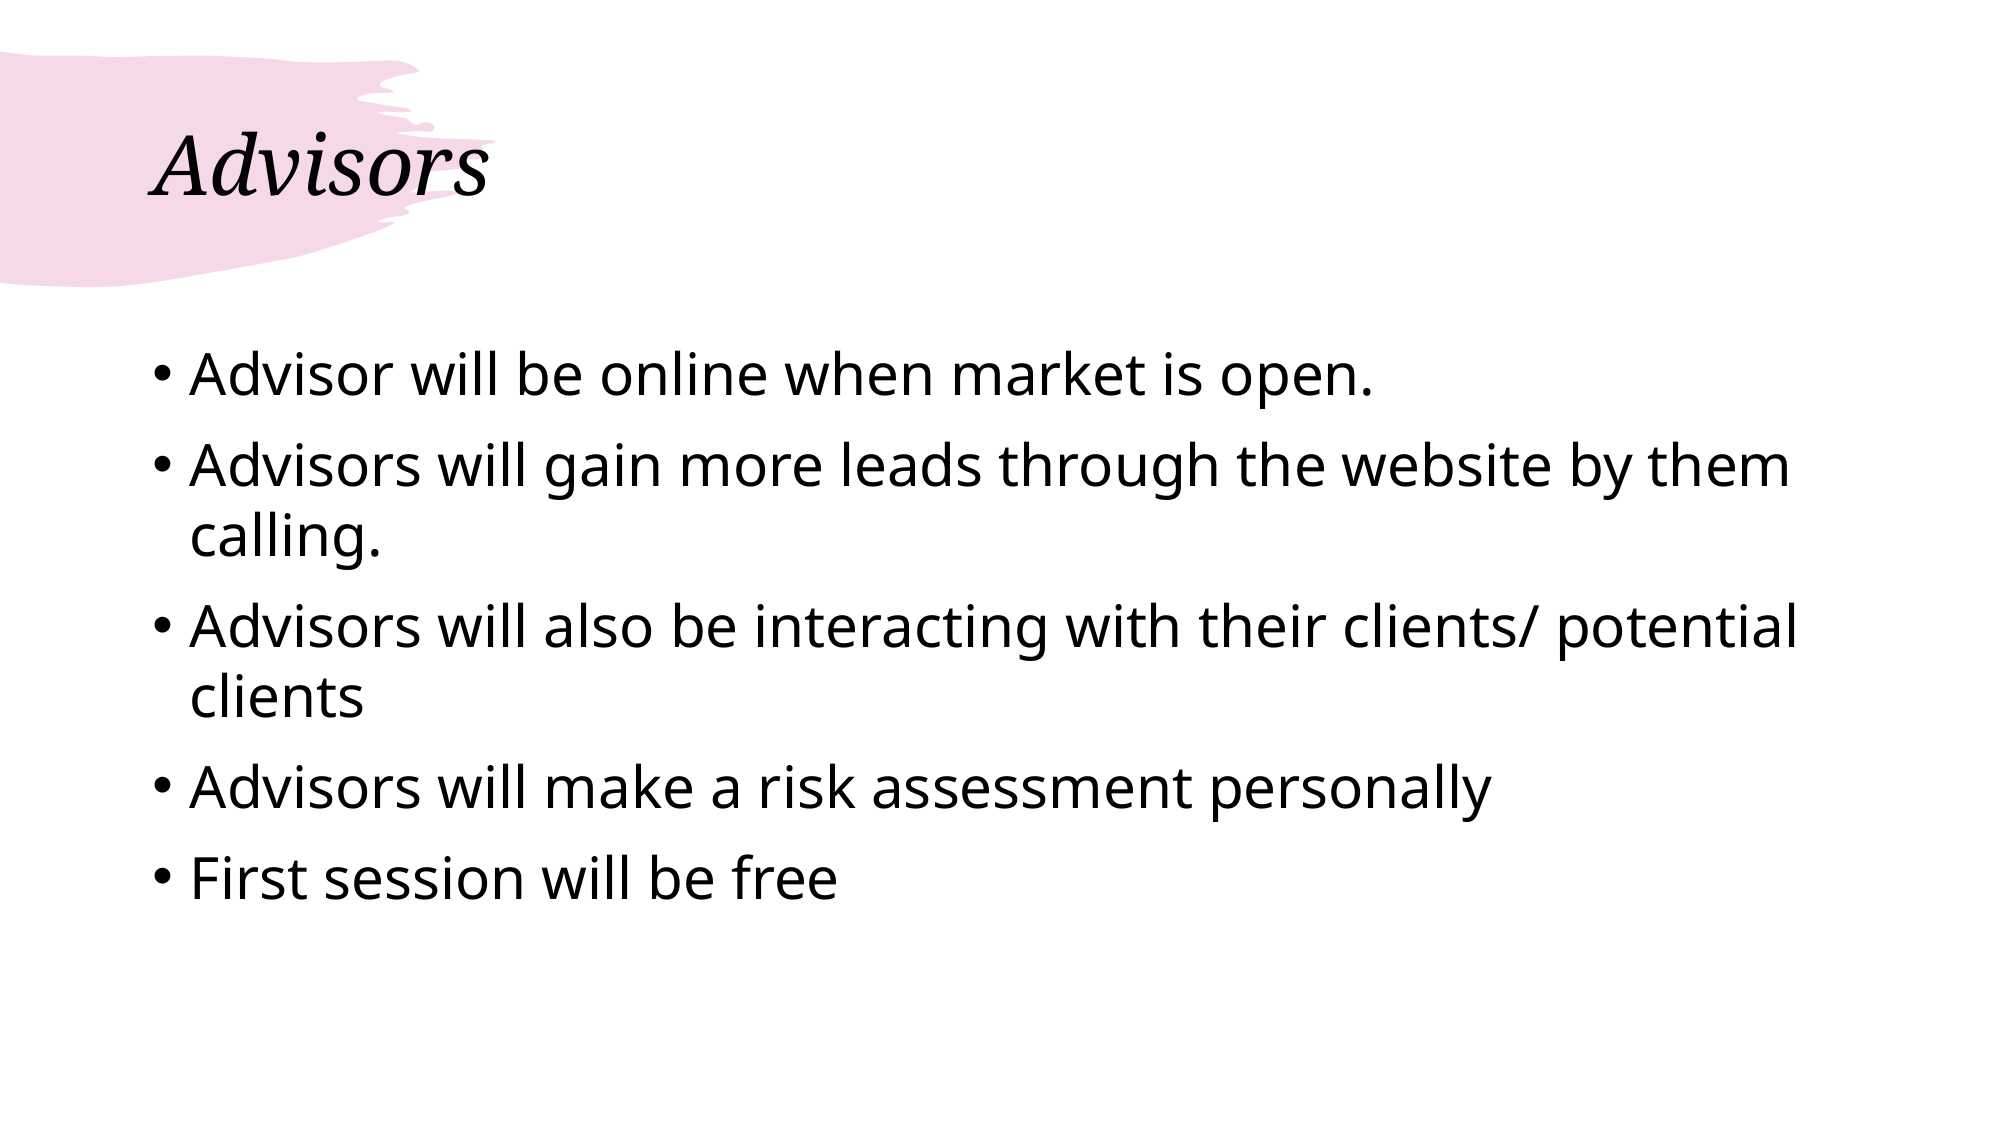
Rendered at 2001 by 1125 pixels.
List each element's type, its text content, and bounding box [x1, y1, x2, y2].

list Advisor will be online when market is open. Advisors will gain more leads through the website by them calling. Advisors will also be interacting with their clients/ potential clients Advisors will make a risk assessment personally First session will be free [137, 329, 1863, 1013]
title Advisors [137, 59, 1863, 278]
